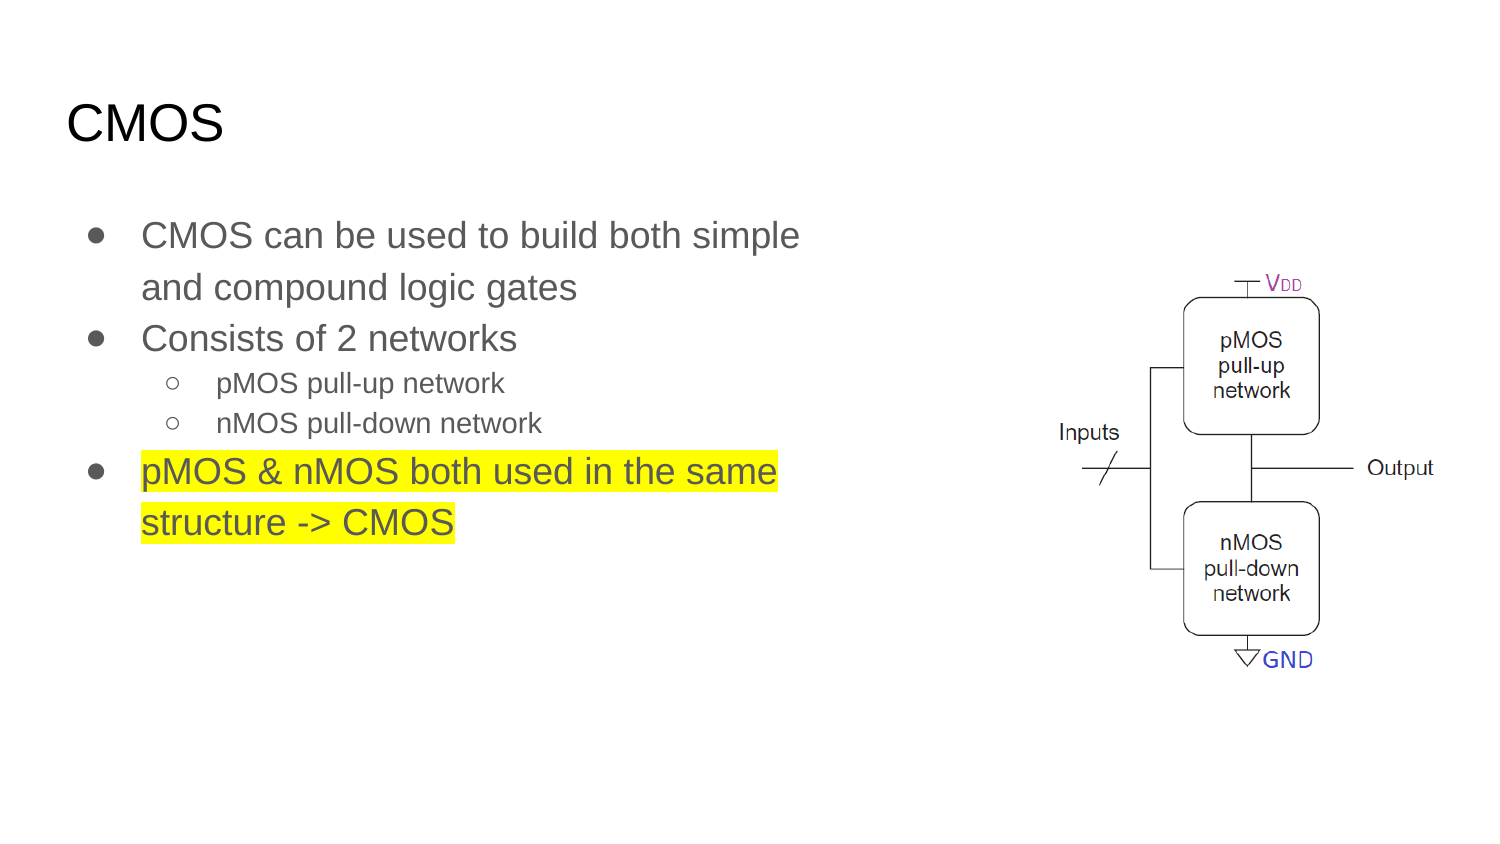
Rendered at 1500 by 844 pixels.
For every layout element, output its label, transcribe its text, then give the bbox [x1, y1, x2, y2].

list CMOS can be used to build both simple and compound logic gates Consists of 2 networks pMOS pull-up network nMOS pull-down network pMOS & nMOS both used in the same structure -> CMOS [51, 189, 884, 750]
title CMOS [51, 72, 1449, 167]
picture [1046, 263, 1450, 675]
